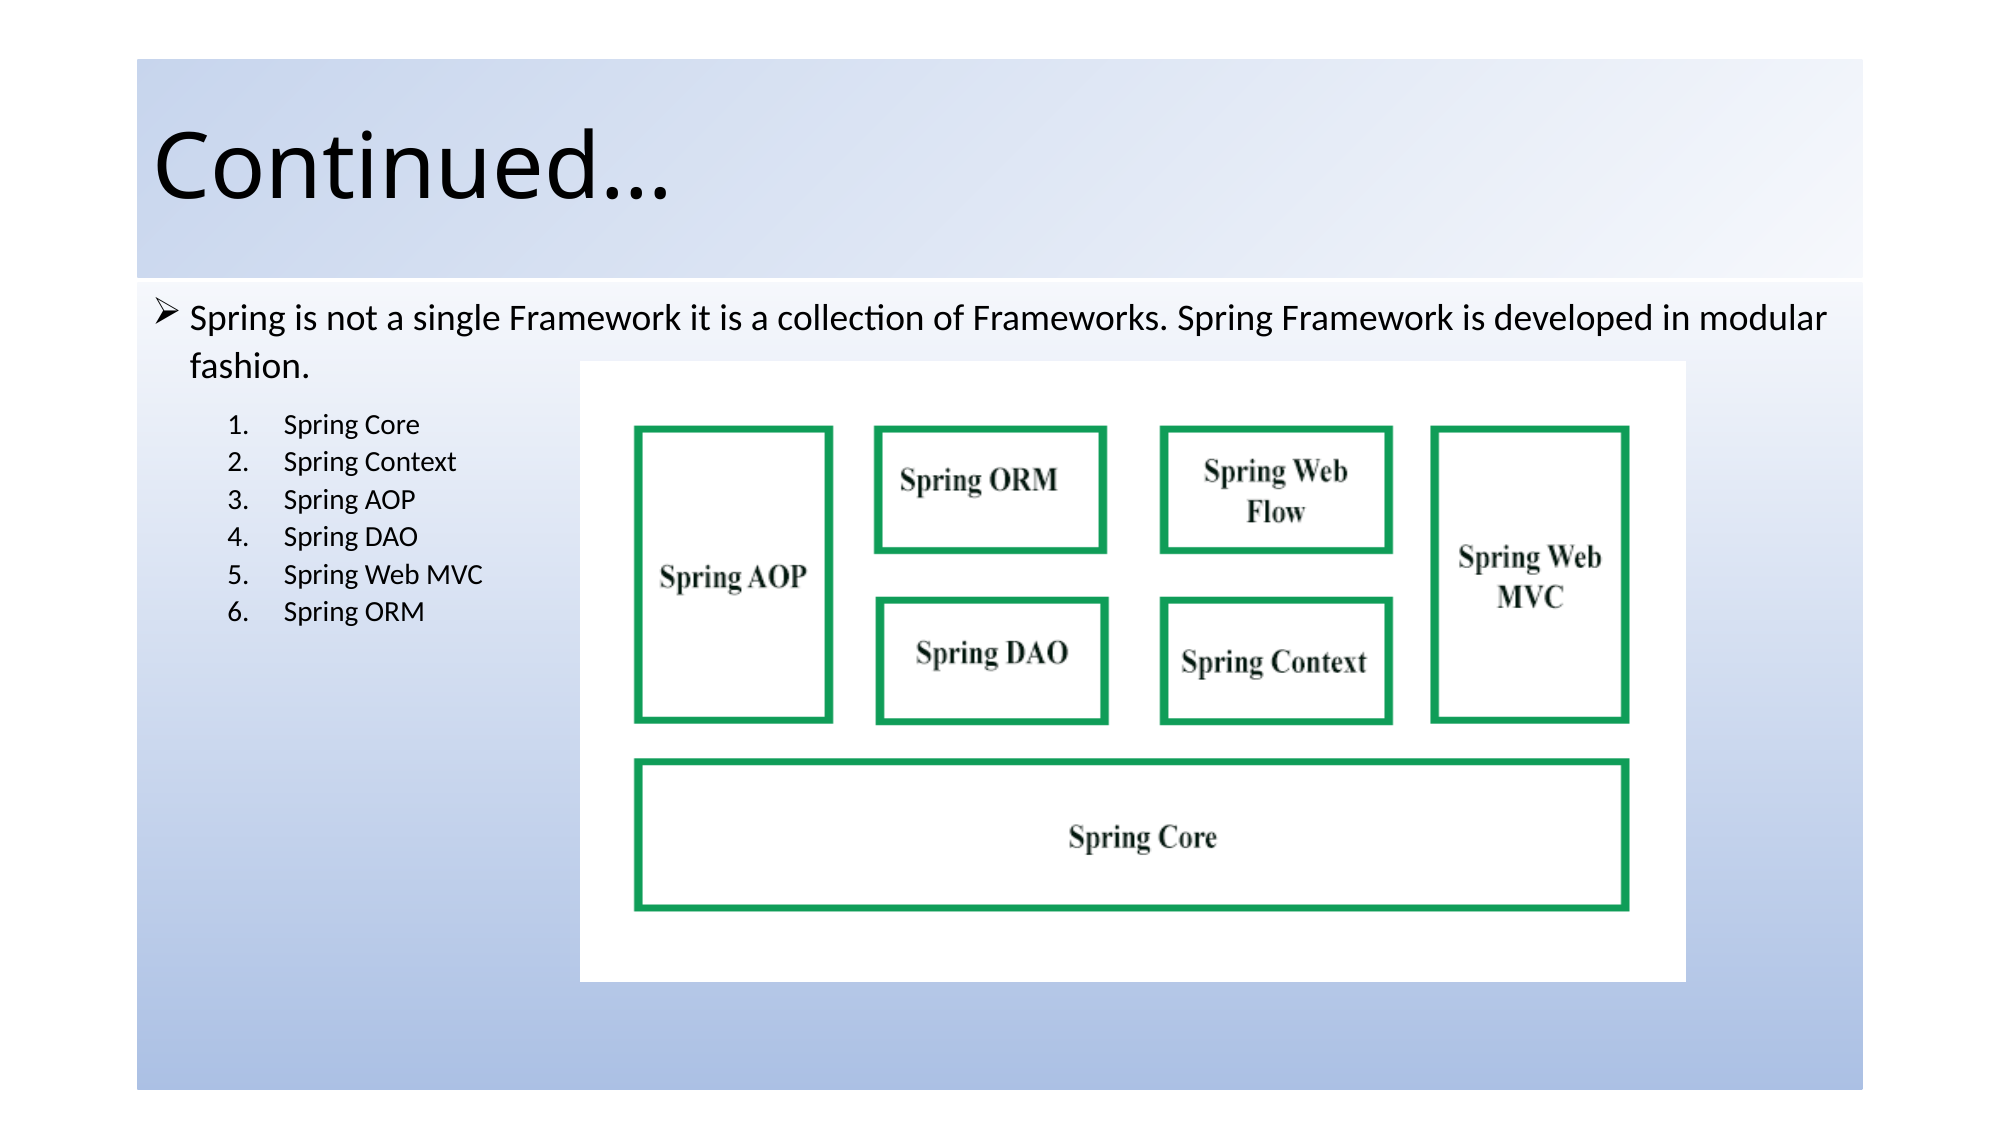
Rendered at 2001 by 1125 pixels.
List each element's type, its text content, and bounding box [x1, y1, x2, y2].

title Continued… [137, 59, 1863, 278]
list Spring is not a single Framework it is a collection of Frameworks. Spring Framework is developed in modular fashion. Spring Core Spring Context Spring AOP Spring DAO Spring Web MVC Spring ORM [137, 282, 1863, 1090]
picture [580, 361, 1686, 982]
slide_number 5 [1412, 1042, 1863, 1103]
